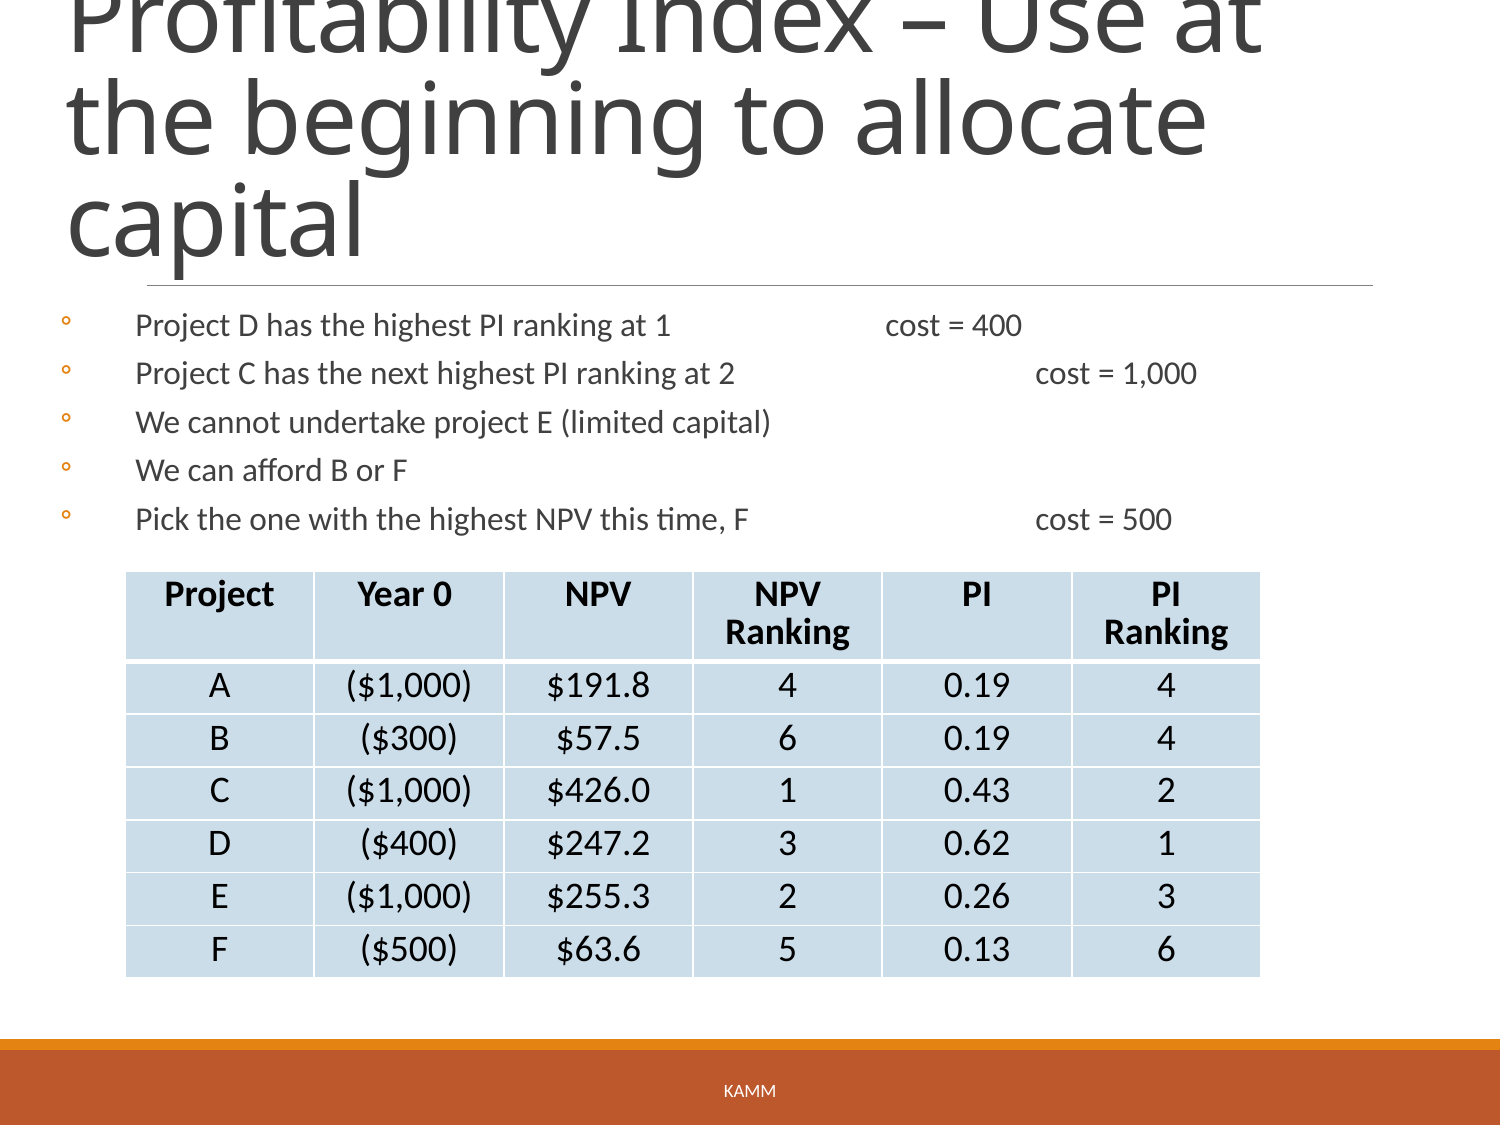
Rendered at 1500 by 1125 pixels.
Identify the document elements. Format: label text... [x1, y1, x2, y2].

table_header NPV [505, 572, 692, 659]
table_cell 4 [694, 664, 881, 713]
table_cell ($1,000) [315, 873, 503, 925]
table_cell D [126, 821, 313, 872]
table_cell 0.43 [883, 768, 1071, 819]
table_header Project [126, 572, 313, 659]
table_cell 1 [694, 768, 881, 819]
table_cell $63.6 [505, 926, 692, 977]
table_cell $247.2 [505, 821, 692, 872]
table_cell 0.19 [883, 715, 1071, 766]
table_cell 6 [1073, 926, 1260, 977]
table_cell B [126, 715, 313, 766]
table_cell $191.8 [505, 664, 692, 713]
table_header Year 0 [315, 572, 503, 659]
table_header PI Ranking [1073, 572, 1260, 659]
table_cell C [126, 768, 313, 819]
table_header PI [883, 572, 1071, 659]
list Project D has the highest PI ranking at 1 cost = 400 Project C has the next highest PI ranking at 2 cost = 1,000 We cannot undertake project E (limited capital) We can afford B or F Pick the one with the highest NPV this time, F cost = 500 [12, 299, 1488, 1038]
table_cell $255.3 [505, 873, 692, 925]
table_cell 3 [1073, 873, 1260, 925]
table_cell 4 [1073, 715, 1260, 766]
footer KAMM [453, 1059, 1047, 1120]
table_cell 2 [1073, 768, 1260, 819]
table_cell 0.26 [883, 873, 1071, 925]
table_cell 0.13 [883, 926, 1071, 977]
table_cell 0.62 [883, 821, 1071, 872]
title Profitability Index – Use at the beginning to allocate capital [50, 46, 1403, 284]
table_cell E [126, 873, 313, 925]
table_cell 3 [694, 821, 881, 872]
table_cell ($1,000) [315, 664, 503, 713]
table_cell $57.5 [505, 715, 692, 766]
table_cell $426.0 [505, 768, 692, 819]
table_cell A [126, 664, 313, 713]
table_cell 5 [694, 926, 881, 977]
table_cell ($300) [315, 715, 503, 766]
table_header NPV Ranking [694, 572, 881, 659]
table_cell 1 [1073, 821, 1260, 872]
table_cell 2 [694, 873, 881, 925]
table_cell 0.19 [883, 664, 1071, 713]
table_cell F [126, 926, 313, 977]
table_cell 4 [1073, 664, 1260, 713]
table_cell ($500) [315, 926, 503, 977]
table_cell ($400) [315, 821, 503, 872]
table_cell 6 [694, 715, 881, 766]
table_cell ($1,000) [315, 768, 503, 819]
